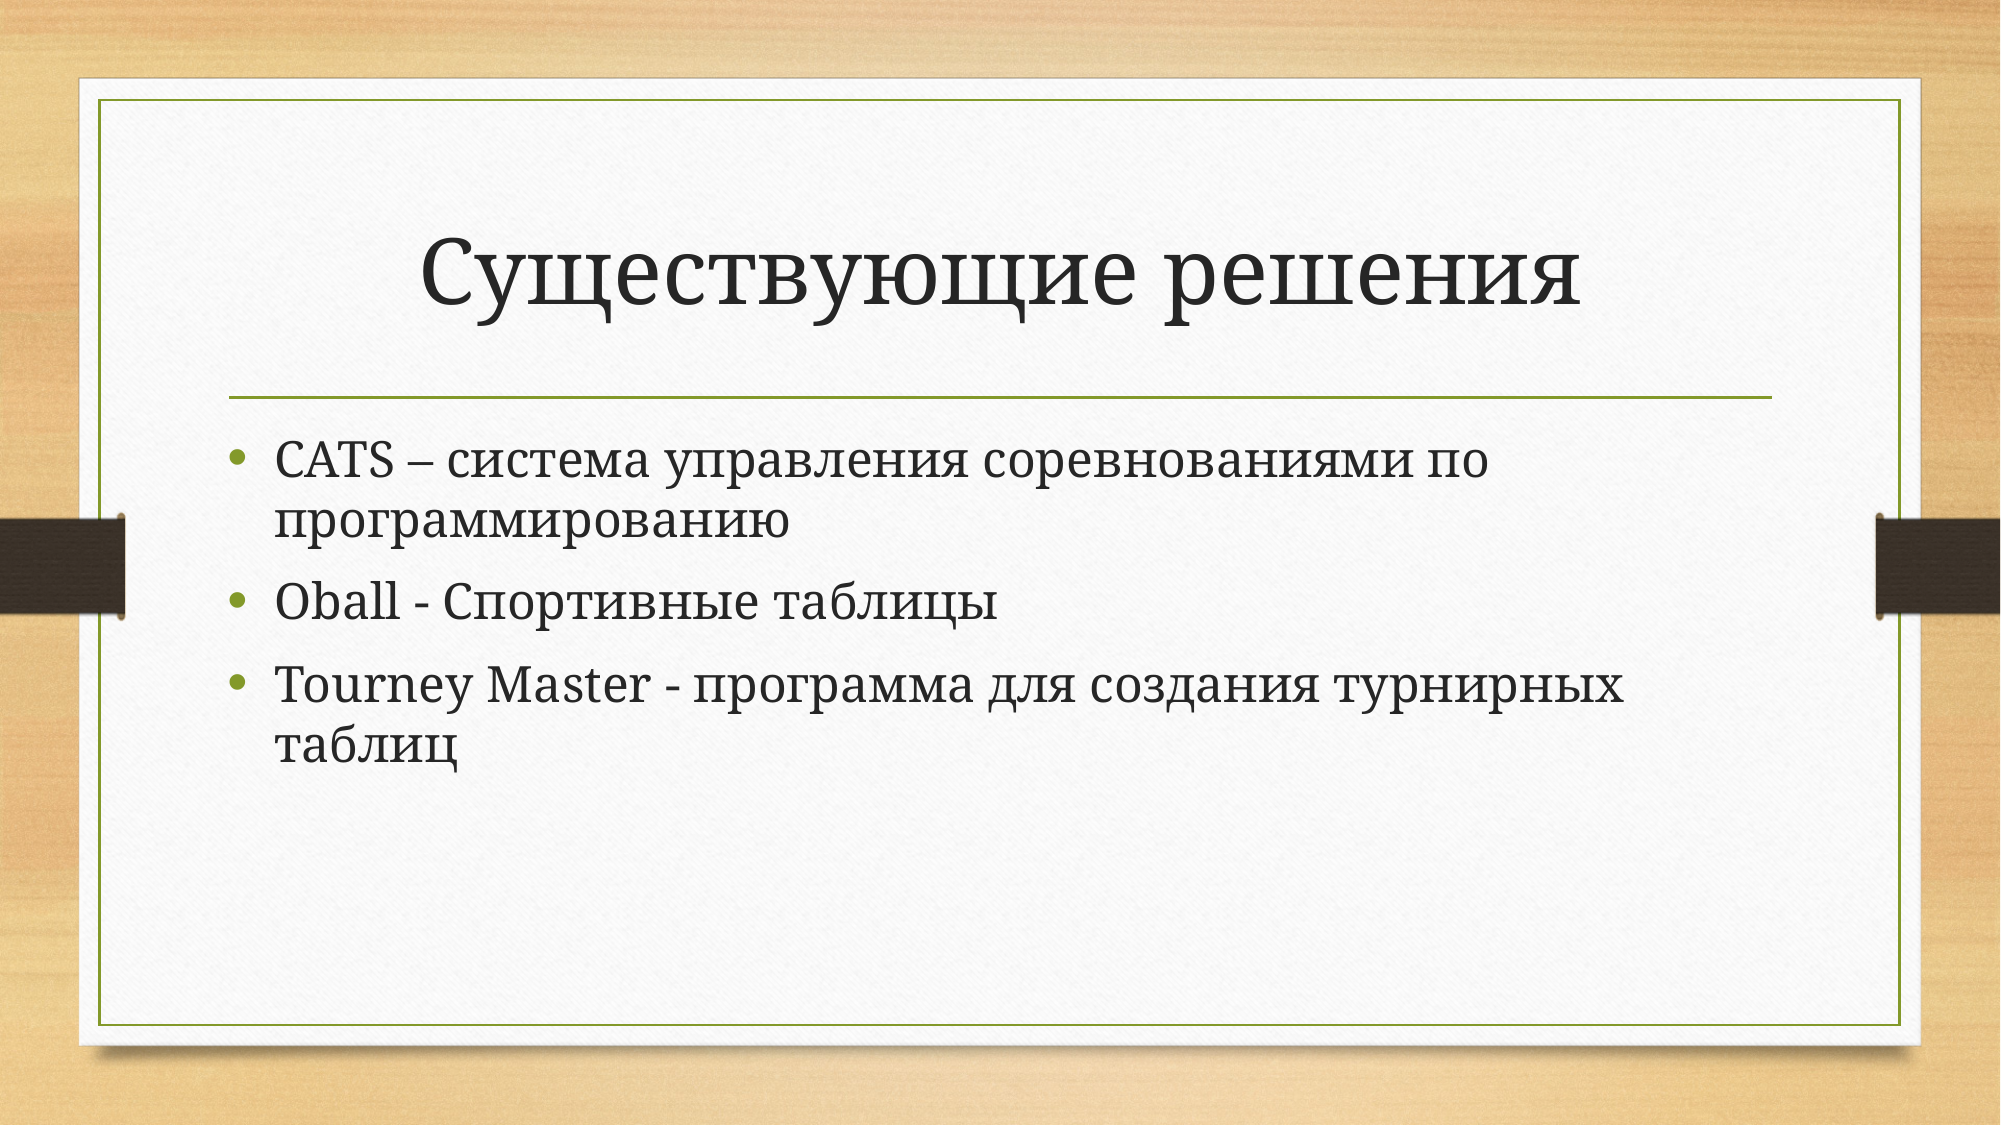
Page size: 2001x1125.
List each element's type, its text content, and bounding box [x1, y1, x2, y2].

picture [0, 0, 2001, 1125]
list CATS – система управления соревнованиями по программированию Oball - Спортивные таблицы Tourney Master - программа для создания турнирных таблиц [212, 419, 1788, 964]
title Существующие решения [212, 161, 1788, 375]
